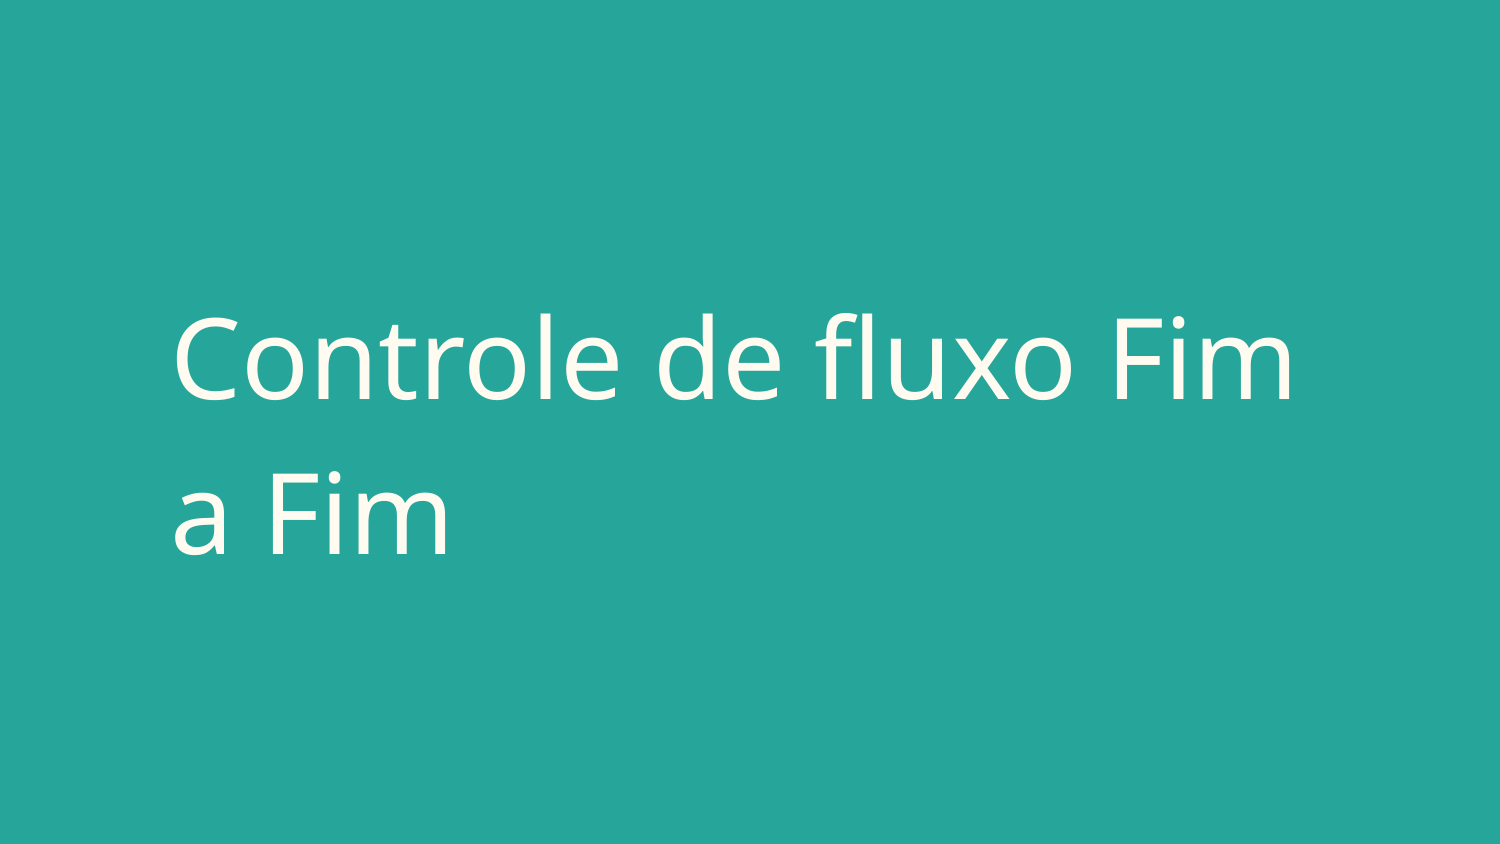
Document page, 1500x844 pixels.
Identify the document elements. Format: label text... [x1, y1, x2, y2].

title Controle de fluxo Fim a Fim [80, 86, 1367, 758]
